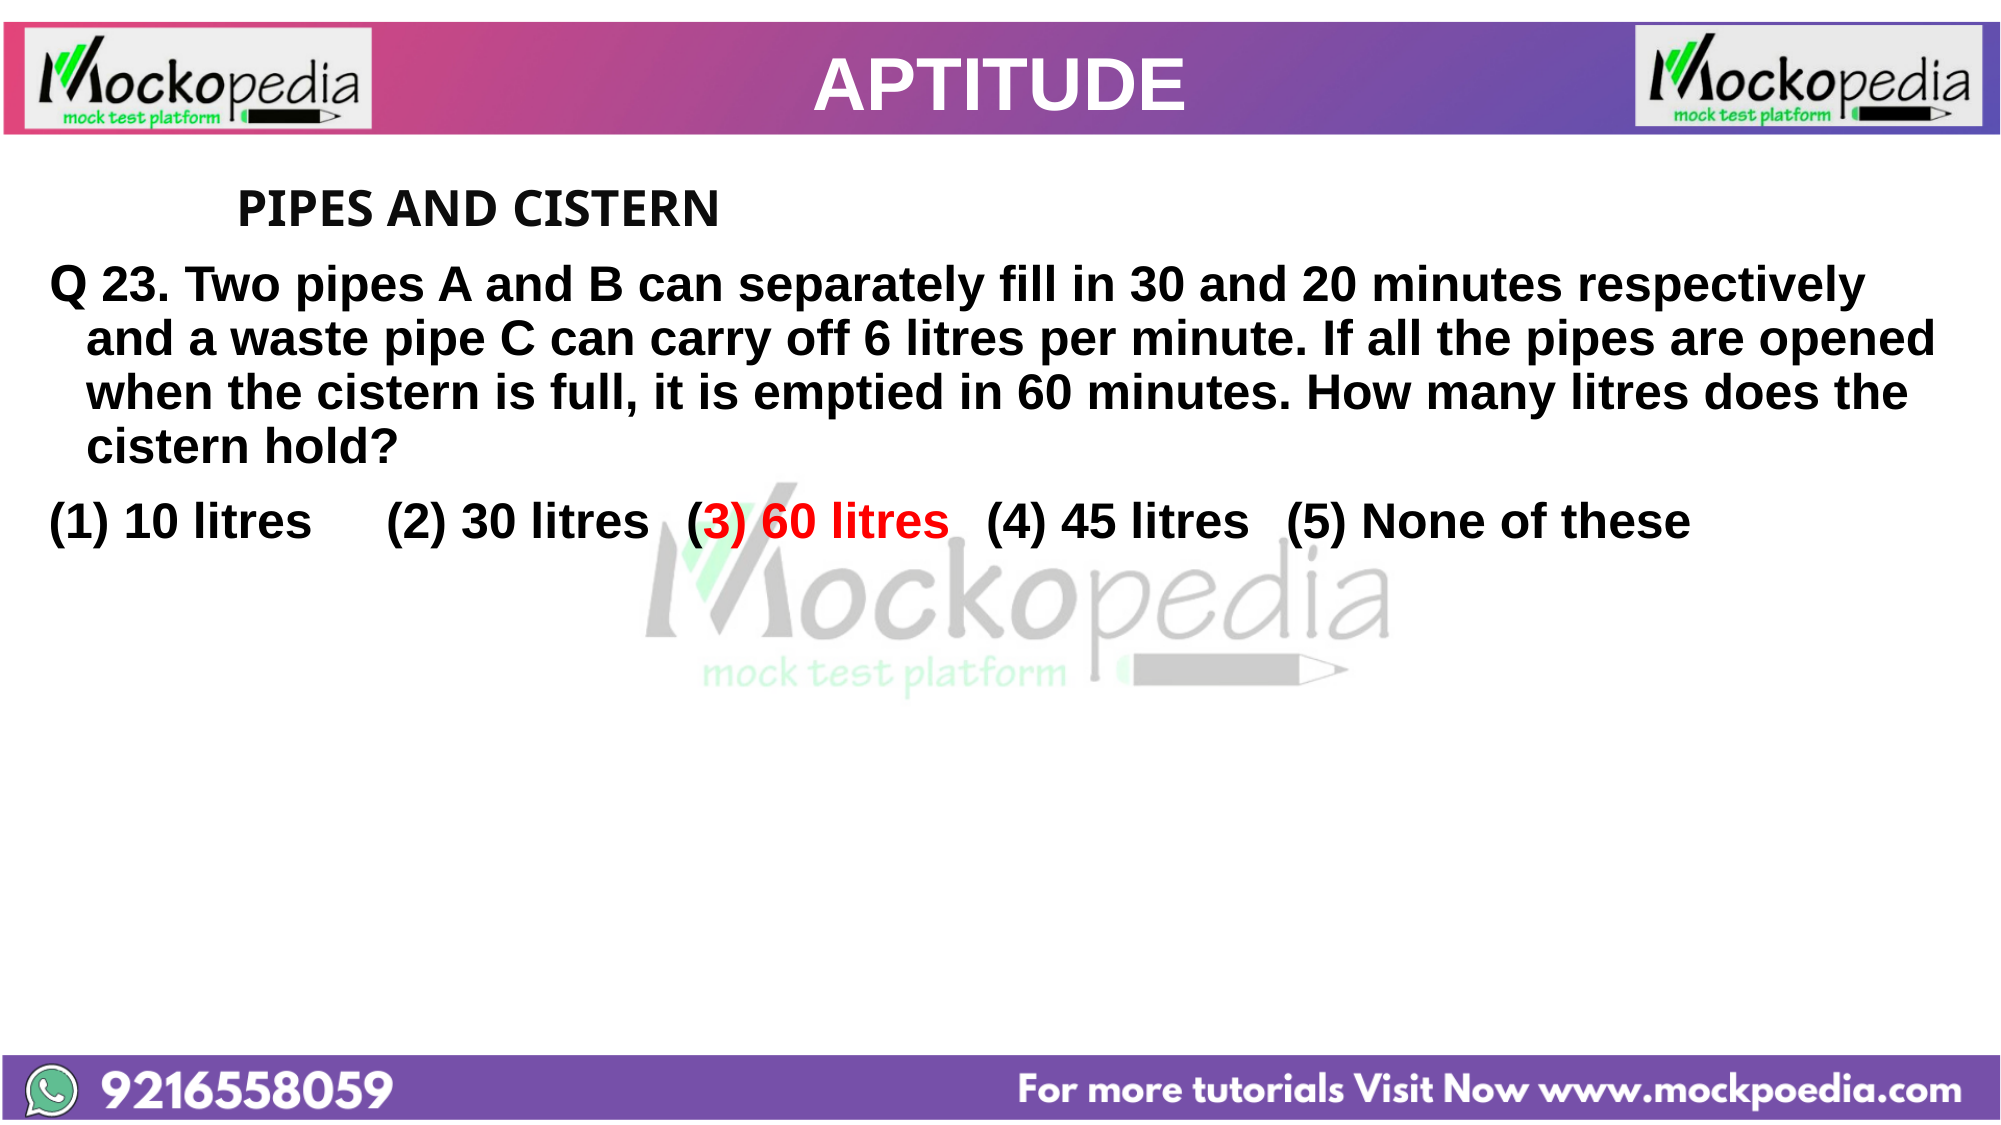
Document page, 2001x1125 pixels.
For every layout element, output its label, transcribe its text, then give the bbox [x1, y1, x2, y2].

list PIPES AND CISTERN Q 23. Two pipes A and B can separately fill in 30 and 20 minutes respectively and a waste pipe C can carry off 6 litres per minute. If all the pipes are opened when the cistern is full, it is emptied in 60 minutes. How many litres does the cistern hold? (1) 10 litres (2) 30 litres (3) 60 litres (4) 45 litres (5) None of these [33, 175, 1959, 1053]
picture [0, 0, 2001, 1125]
title APTITUDE [41, 31, 1959, 142]
